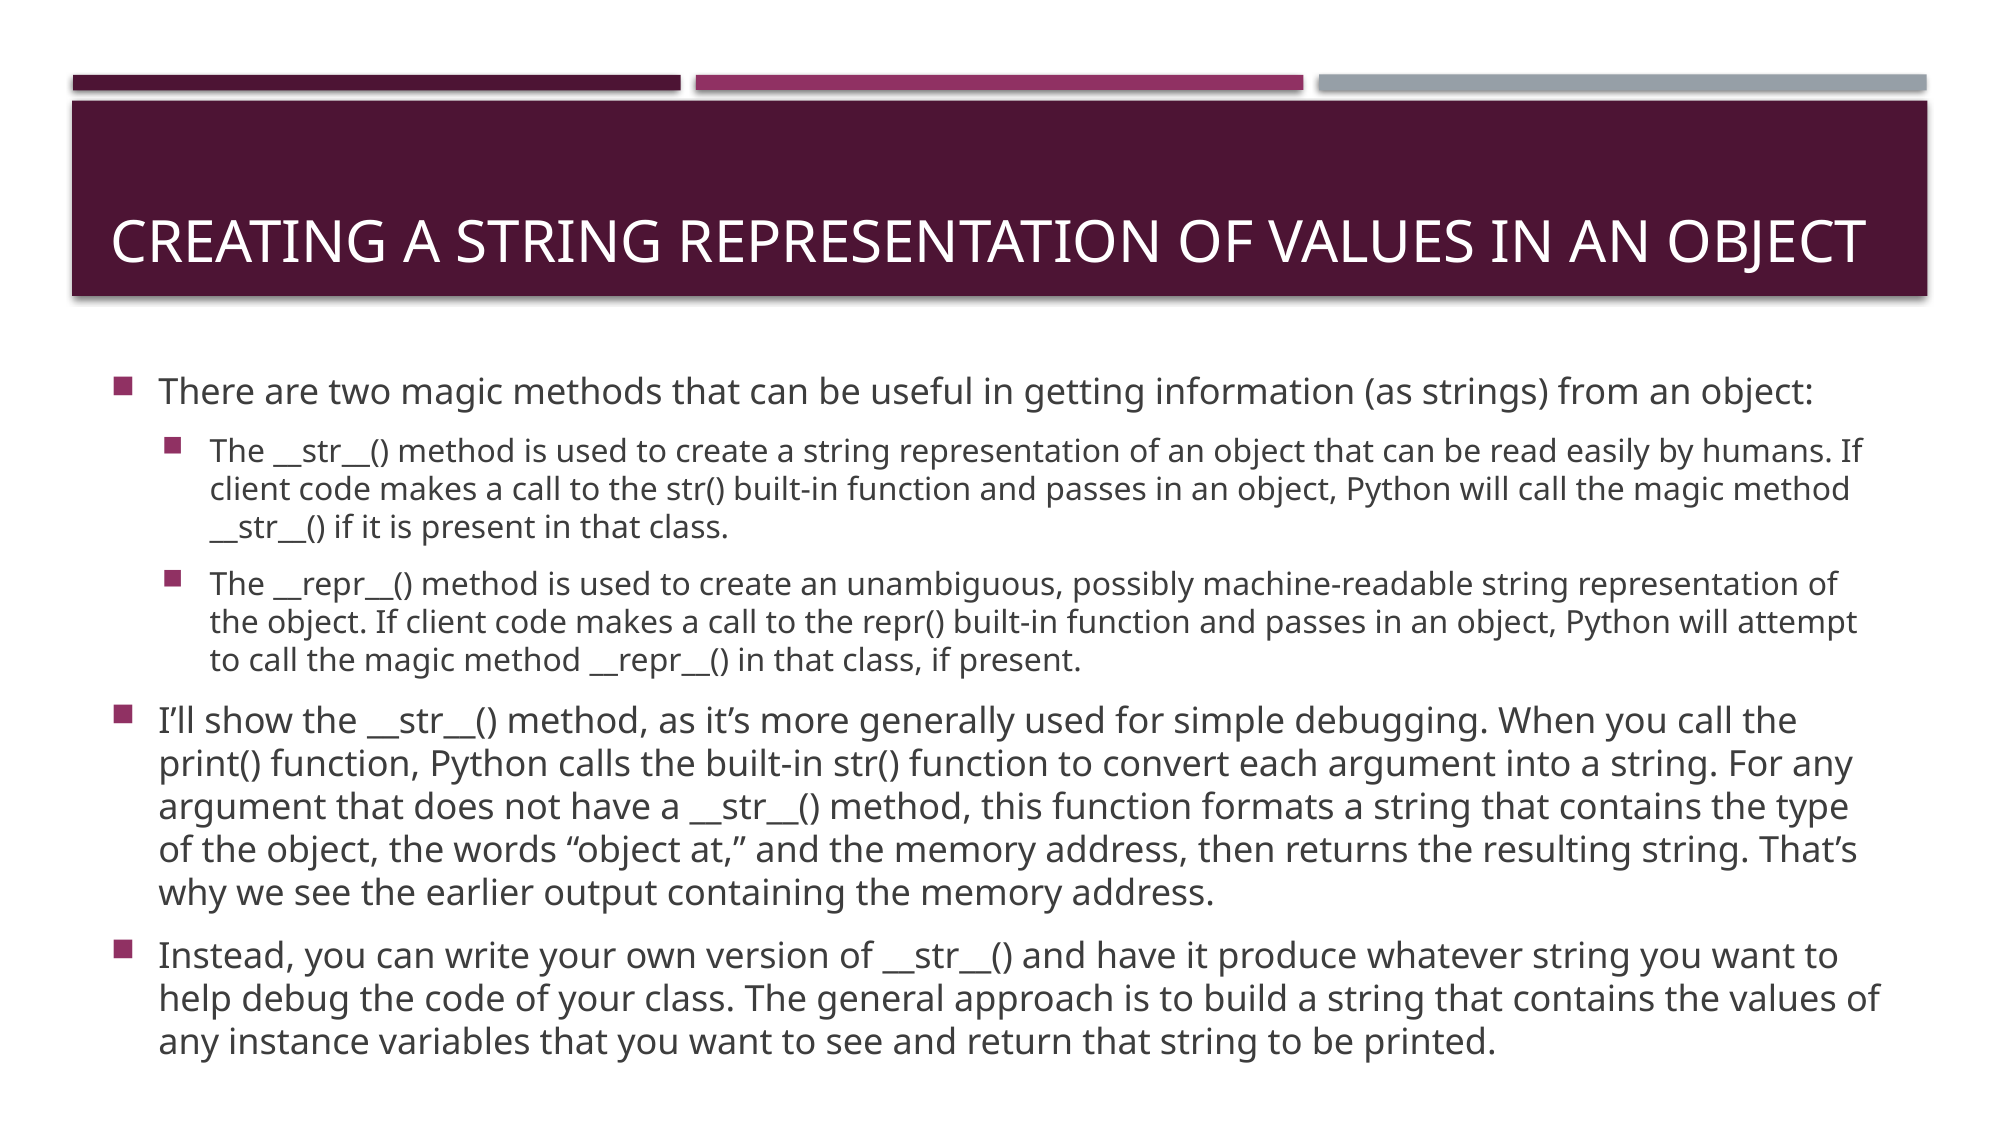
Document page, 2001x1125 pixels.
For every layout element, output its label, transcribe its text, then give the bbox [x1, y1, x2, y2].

title CREATING A STRING REPRESENTATION OF VALUES IN AN OBJECT [95, 115, 1905, 282]
list There are two magic methods that can be useful in getting information (as strings) from an object: The __str__() method is used to create a string representation of an object that can be read easily by humans. If client code makes a call to the str() built-in function and passes in an object, Python will call the magic method __str__() if it is present in that class. The __repr__() method is used to create an unambiguous, possibly machine-readable string representation of the object. If client code makes a call to the repr() built-in function and passes in an object, Python will attempt to call the magic method __repr__() in that class, if present. I’ll show the __str__() method, as it’s more generally used for simple debugging. When you call the print() function, Python calls the built-in str() function to convert each argument into a string. For any argument that does not have a __str__() method, this function formats a string that contains the type of the object, the words “object at,” and the memory address, then returns the resulting string. That’s why we see the earlier output containing the memory address. Instead, you can write your own version of __str__() and have it produce whatever string you want to help debug the code of your class. The general approach is to build a string that contains the values of any instance variables that you want to see and return that string to be printed. [95, 357, 1905, 1073]
